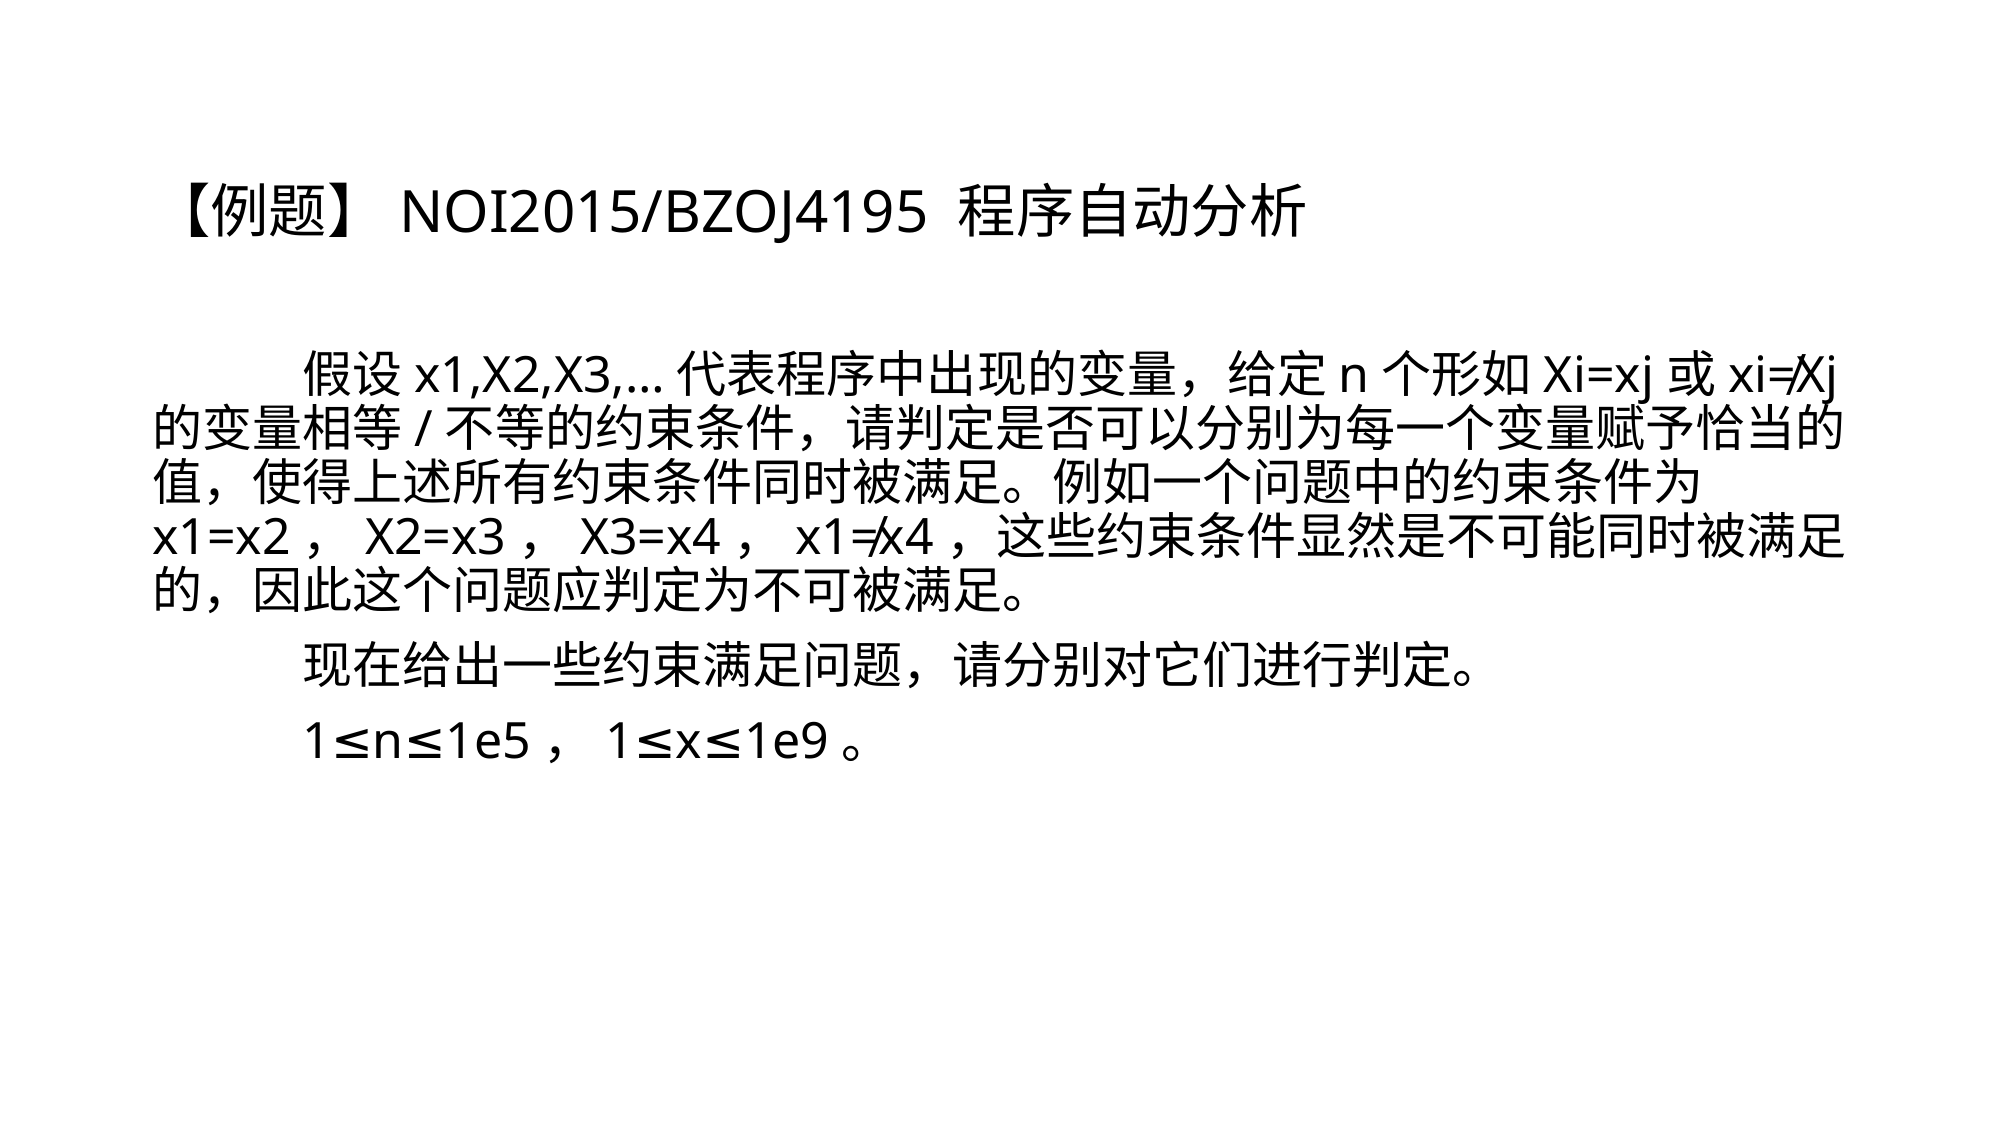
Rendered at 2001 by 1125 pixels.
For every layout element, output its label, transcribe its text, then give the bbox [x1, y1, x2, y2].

list 【例题】NOI2015/BZOJ4195 程序自动分析 假设x1,X2,X3,…代表程序中出现的变量，给定n个形如Xi=xj或xi≠Xj的变量相等/不等的约束条件，请判定是否可以分别为每一个变量赋予恰当的值，使得上述所有约束条件同时被满足。例如一个问题中的约束条件为x1=x2，X2=x3，X3=x4，x1≠x4，这些约束条件显然是不可能同时被满足的，因此这个问题应判定为不可被满足。 现在给出一些约束满足问题，请分别对它们进行判定。 1≤n≤1e5，1≤x≤1e9。 [137, 174, 1863, 1014]
